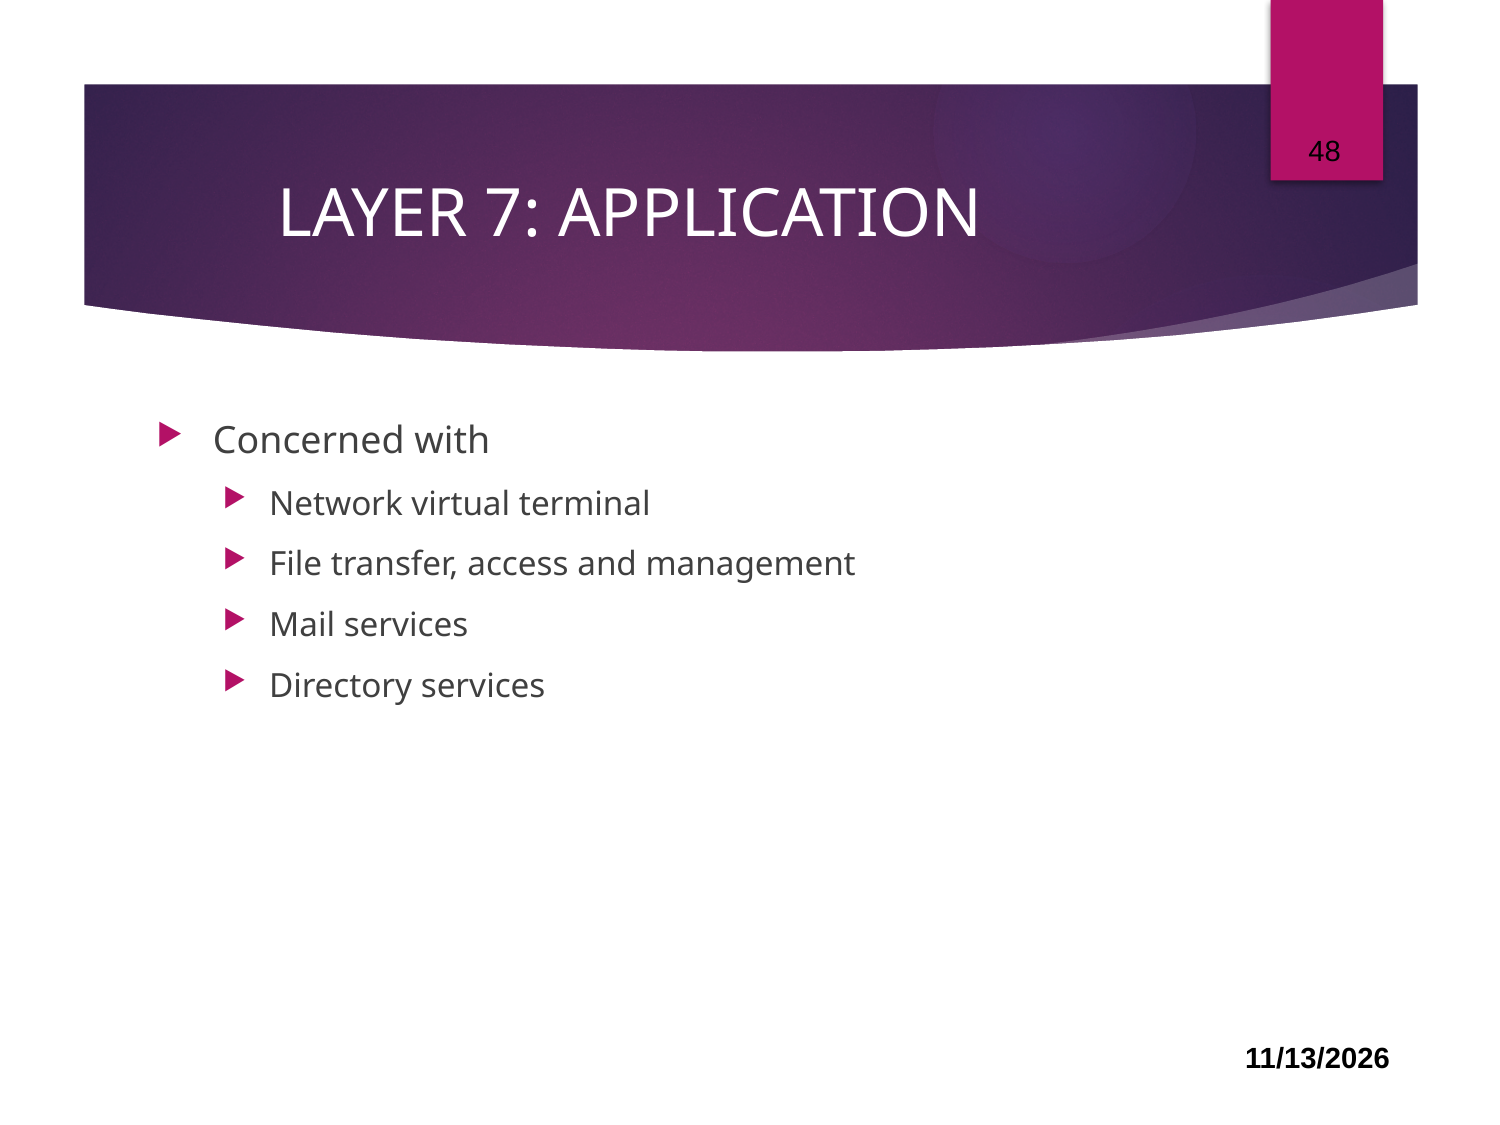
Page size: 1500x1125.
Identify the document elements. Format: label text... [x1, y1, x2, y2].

slide_number 03-Jul-22 [1149, 1044, 1405, 1082]
title LAYER 7: APPLICATION [141, 152, 1183, 269]
list Concerned with Network virtual terminal File transfer, access and management Mail services Directory services [141, 408, 1183, 988]
slide_number 48 [1259, 48, 1390, 175]
